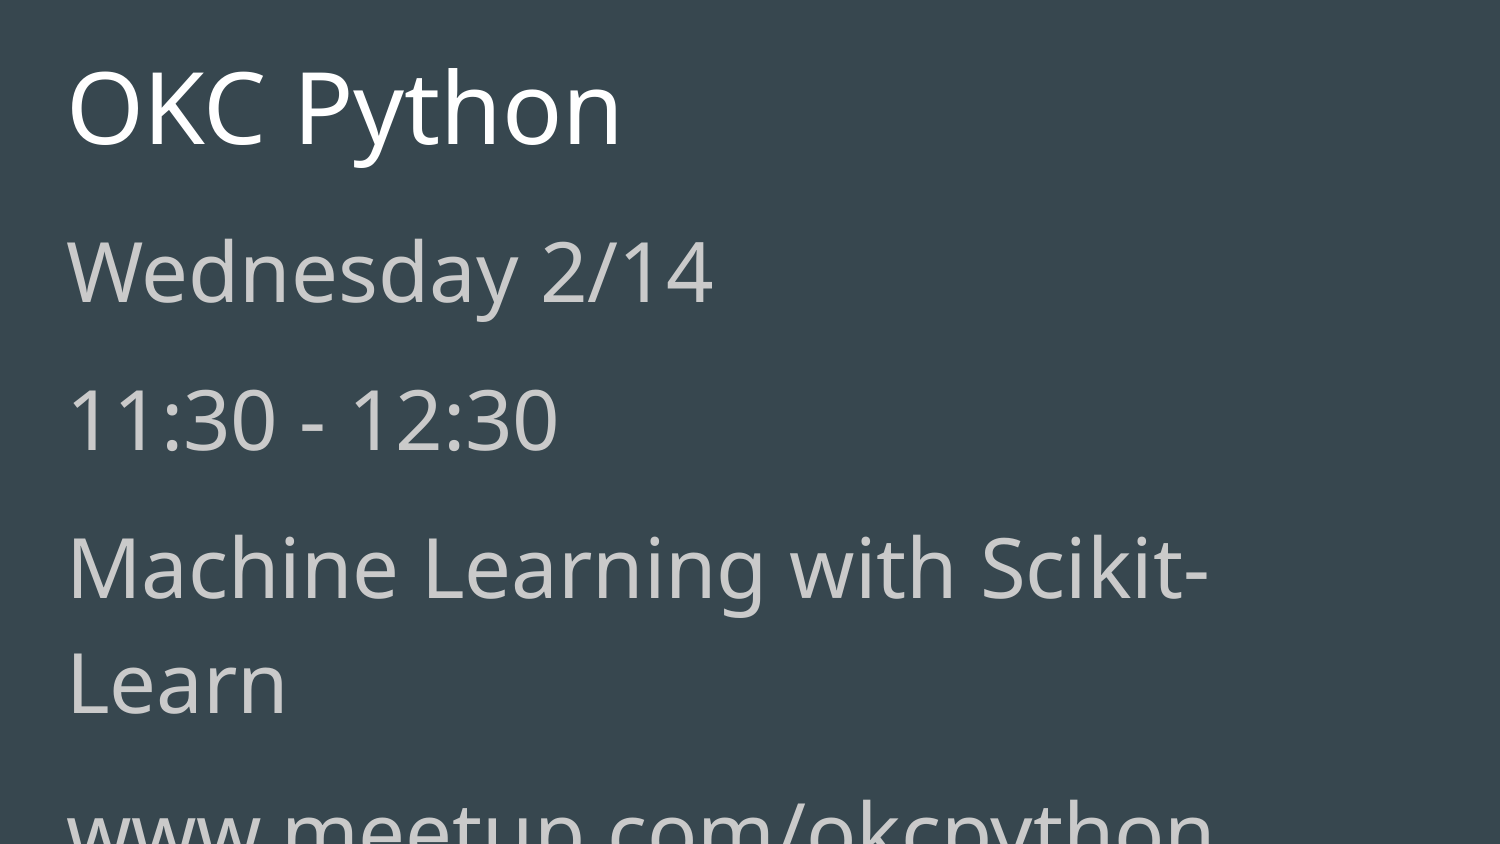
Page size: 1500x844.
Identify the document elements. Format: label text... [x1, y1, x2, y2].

title OKC Python [51, 29, 1449, 167]
list Wednesday 2/14 11:30 - 12:30 Machine Learning with Scikit-Learn www.meetup.com/okcpython [51, 189, 1449, 750]
